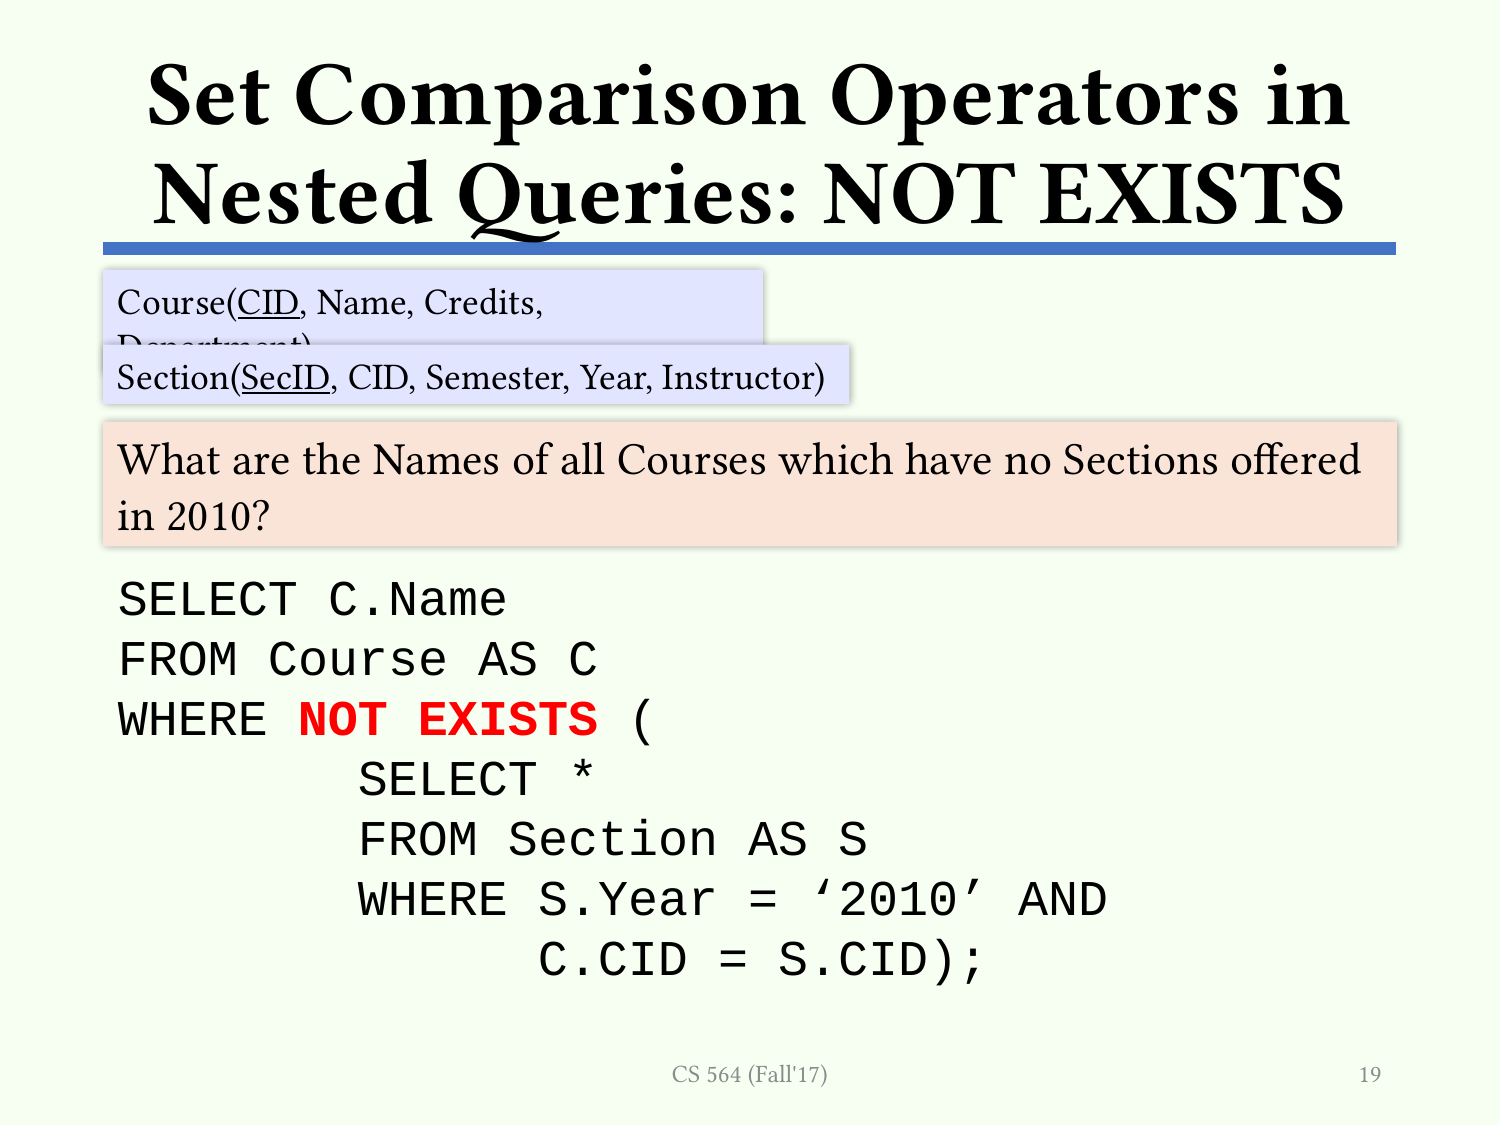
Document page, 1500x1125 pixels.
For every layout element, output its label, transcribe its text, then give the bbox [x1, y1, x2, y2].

title Set Comparison Operators in Nested Queries: NOT EXISTS [103, 35, 1397, 253]
footer CS 564 (Fall'17) [496, 1042, 1004, 1103]
text_box SELECT C.Name FROM Course AS C WHERE NOT EXISTS ( SELECT * FROM Section AS S WHERE S.Year = ‘2010’ AND C.CID = S.CID); [103, 557, 1397, 993]
text_box Course(CID, Name, Credits, Department) [103, 269, 763, 341]
text_box Section(SecID, CID, Semester, Year, Instructor) [103, 344, 850, 405]
slide_number 19 [1059, 1042, 1397, 1103]
text_box What are the Names of all Courses which have no Sections offered in 2010? [103, 421, 1397, 547]
